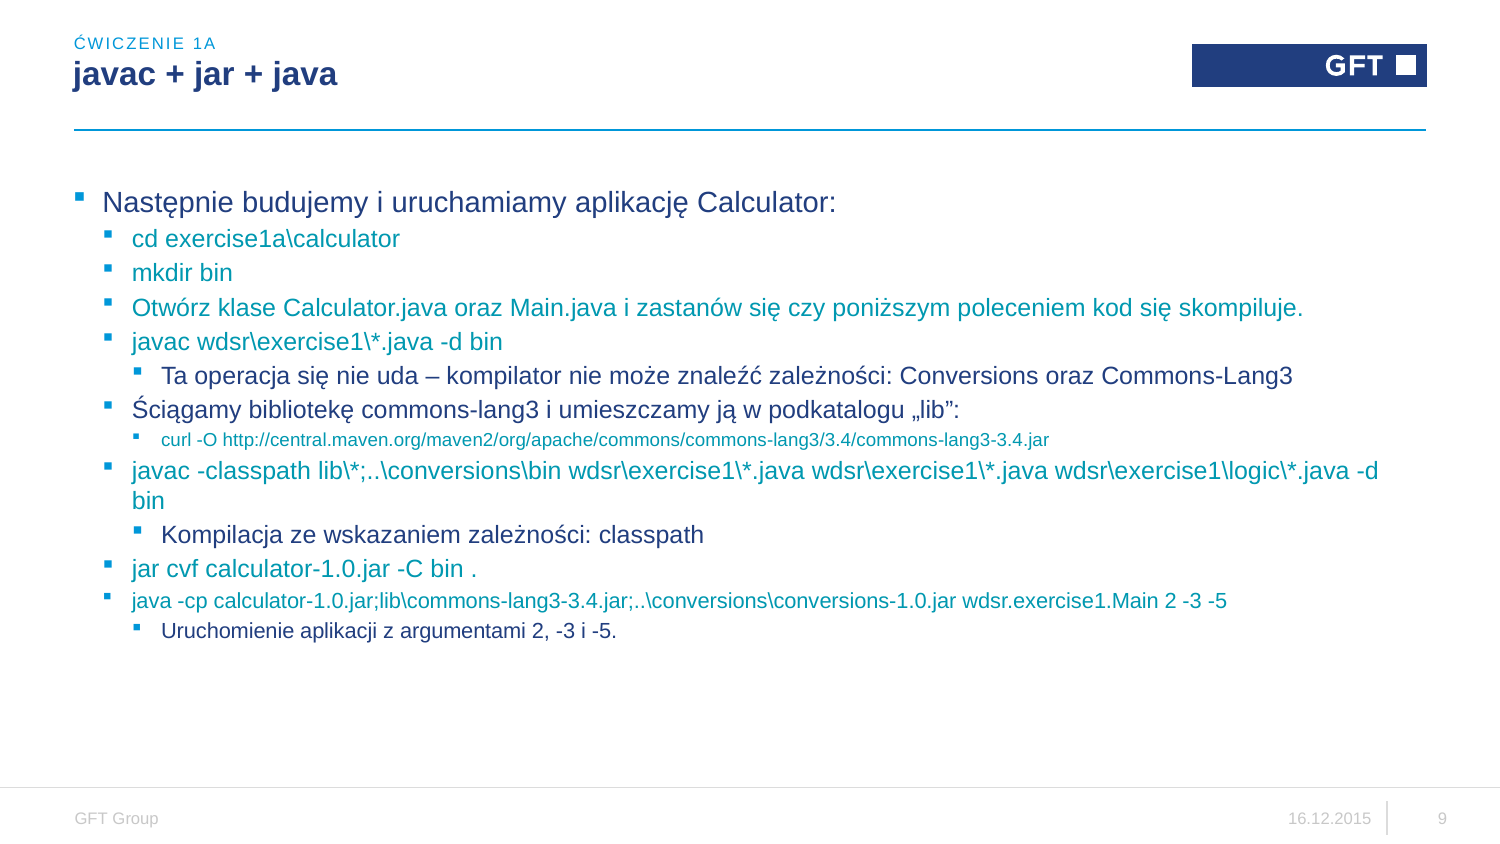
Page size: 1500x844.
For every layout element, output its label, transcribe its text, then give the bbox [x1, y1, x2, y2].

list ĆWICZENIE 1a [73, 32, 1172, 53]
list Następnie budujemy i uruchamiamy aplikację Calculator: cd exercise1a\calculator mkdir bin Otwórz klase Calculator.java oraz Main.java i zastanów się czy poniższym poleceniem kod się skompiluje. javac wdsr\exercise1\*.java -d bin Ta operacja się nie uda – kompilator nie może znaleźć zależności: Conversions oraz Commons-Lang3 Ściągamy bibliotekę commons-lang3 i umieszczamy ją w podkatalogu „lib”: curl -O http://central.maven.org/maven2/org/apache/commons/commons-lang3/3.4/commons-lang3-3.4.jar javac -classpath lib\*;..\conversions\bin wdsr\exercise1\*.java wdsr\exercise1\*.java wdsr\exercise1\logic\*.java -d bin Kompilacja ze wskazaniem zależności: classpath jar cvf calculator-1.0.jar -C bin . java -cp calculator-1.0.jar;lib\commons-lang3-3.4.jar;..\conversions\conversions-1.0.jar wdsr.exercise1.Main 2 -3 -5 Uruchomienie aplikacji z argumentami 2, -3 i -5. [72, 183, 1390, 736]
title javac + jar + java [72, 56, 1171, 94]
